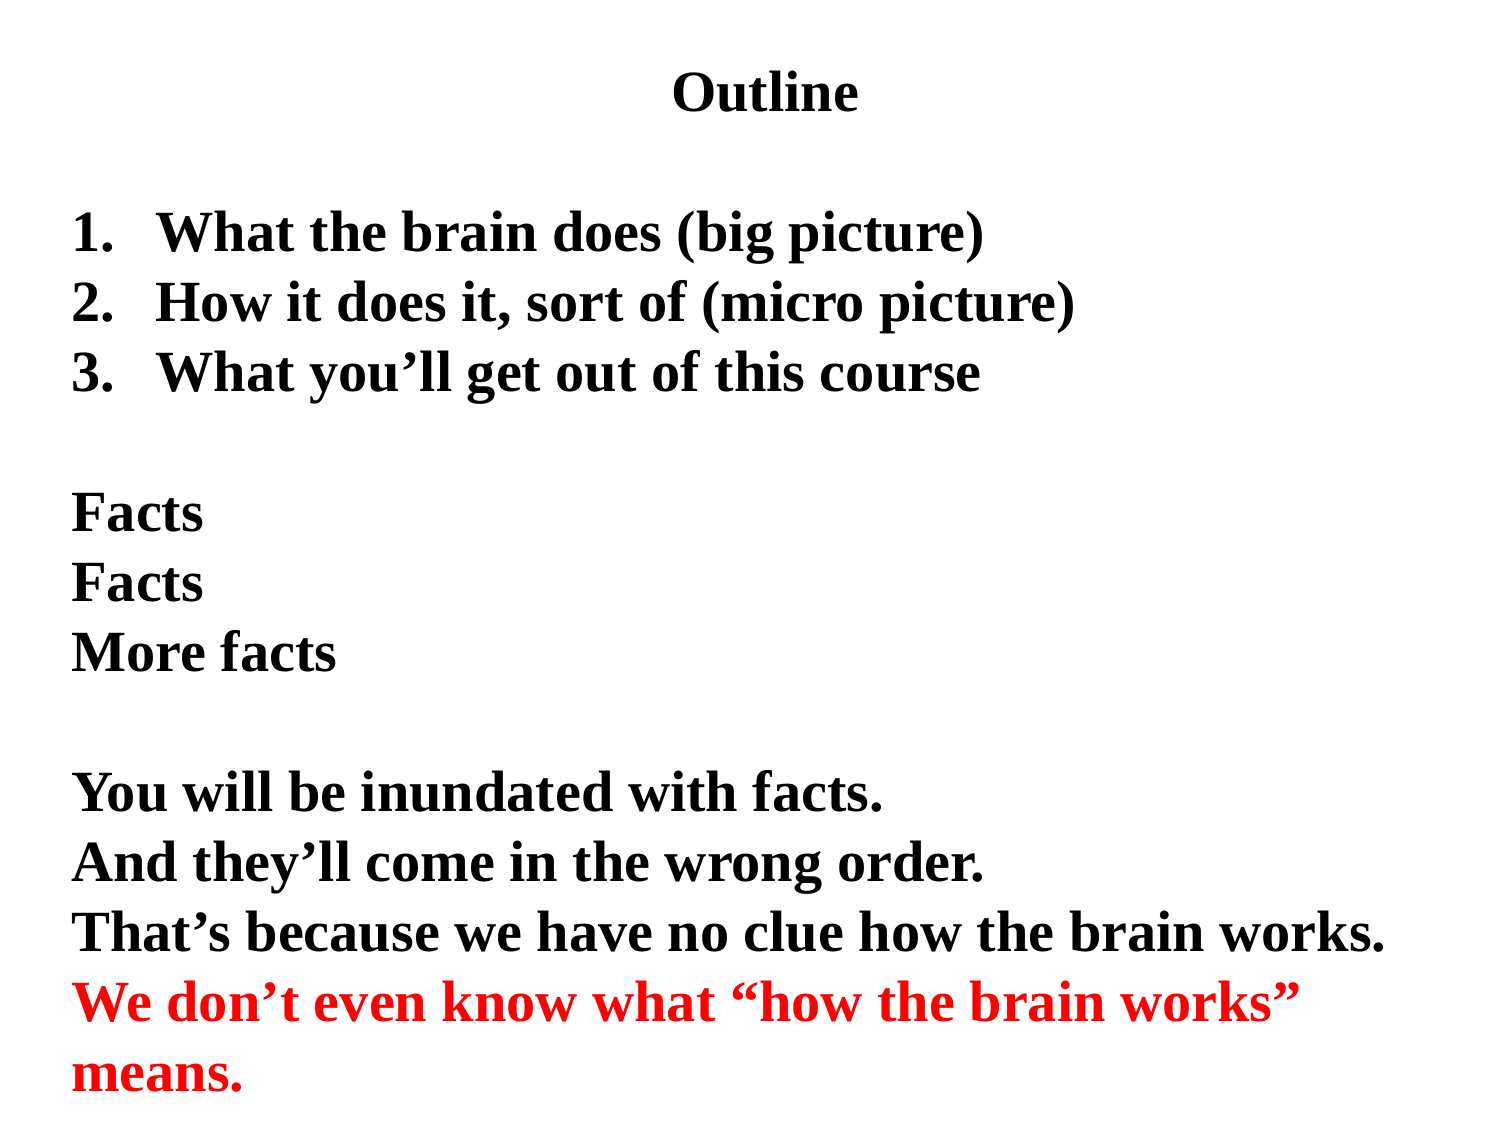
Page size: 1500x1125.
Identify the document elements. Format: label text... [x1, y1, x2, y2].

text_box Outline What the brain does (big picture) How it does it, sort of (micro picture) What you’ll get out of this course Facts Facts More facts You will be inundated with facts. And they’ll come in the wrong order. That’s because we have no clue how the brain works. We don’t even know what “how the brain works” means. [56, 46, 1473, 1111]
